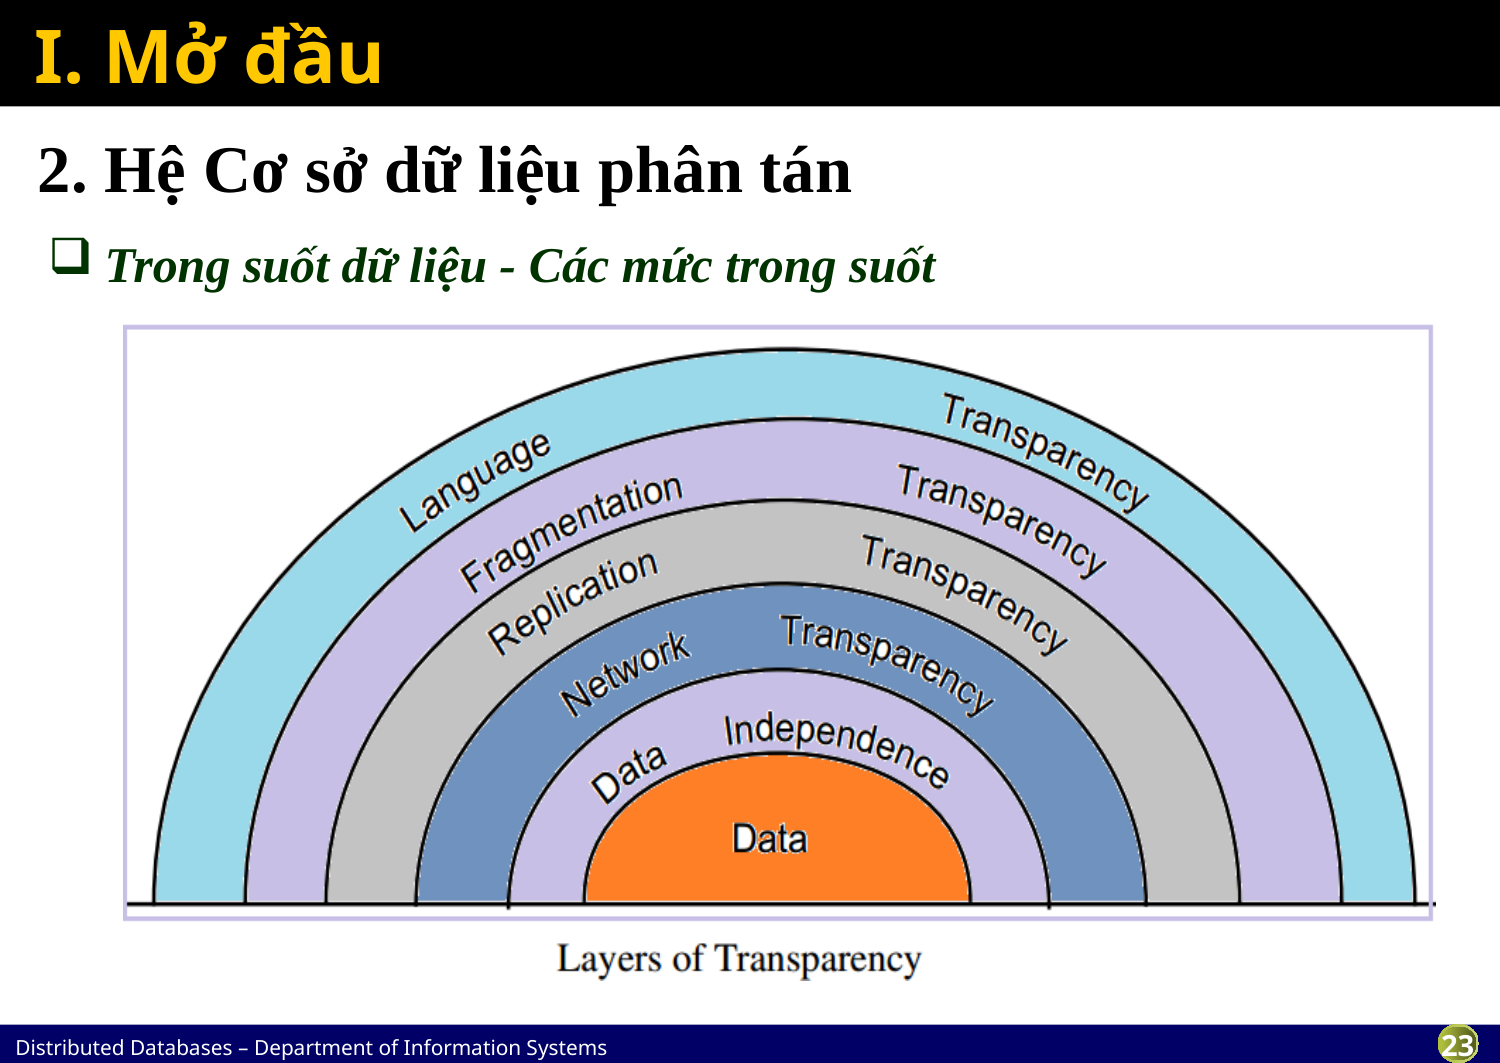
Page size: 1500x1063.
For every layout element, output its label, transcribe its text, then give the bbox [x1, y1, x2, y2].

picture [549, 934, 929, 981]
picture [123, 322, 1436, 926]
title I. Mở đầu [19, 1, 1486, 107]
text_box Trong suốt dữ liệu - Các mức trong suốt [33, 225, 951, 301]
text_box 2. Hệ Cơ sở dữ liệu phân tán [23, 117, 869, 213]
